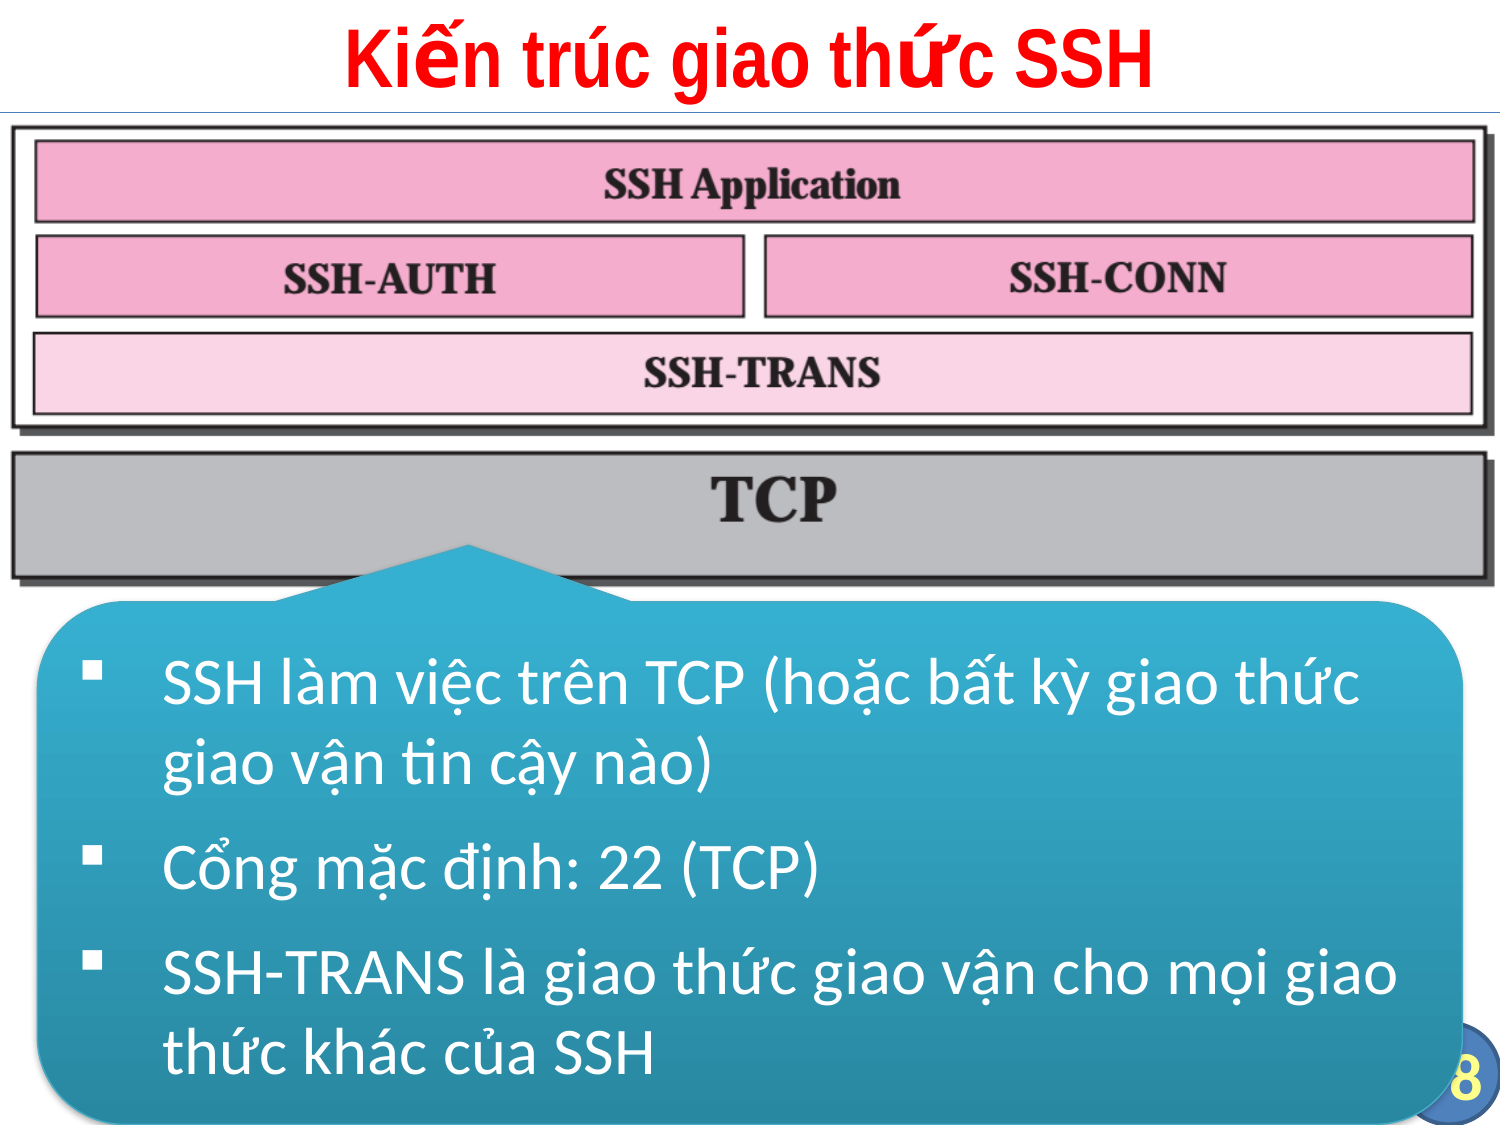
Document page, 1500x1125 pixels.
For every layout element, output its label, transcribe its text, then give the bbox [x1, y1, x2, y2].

picture [4, 117, 1500, 598]
title Kiến trúc giao thức SSH [0, 0, 1500, 113]
slide_number 98 [1412, 1023, 1500, 1125]
text_box SSH làm việc trên TCP (hoặc bất kỳ giao thức giao vận tin cậy nào) Cổng mặc định: 22 (TCP) SSH-TRANS là giao thức giao vận cho mọi giao thức khác của SSH [36, 605, 1464, 1125]
